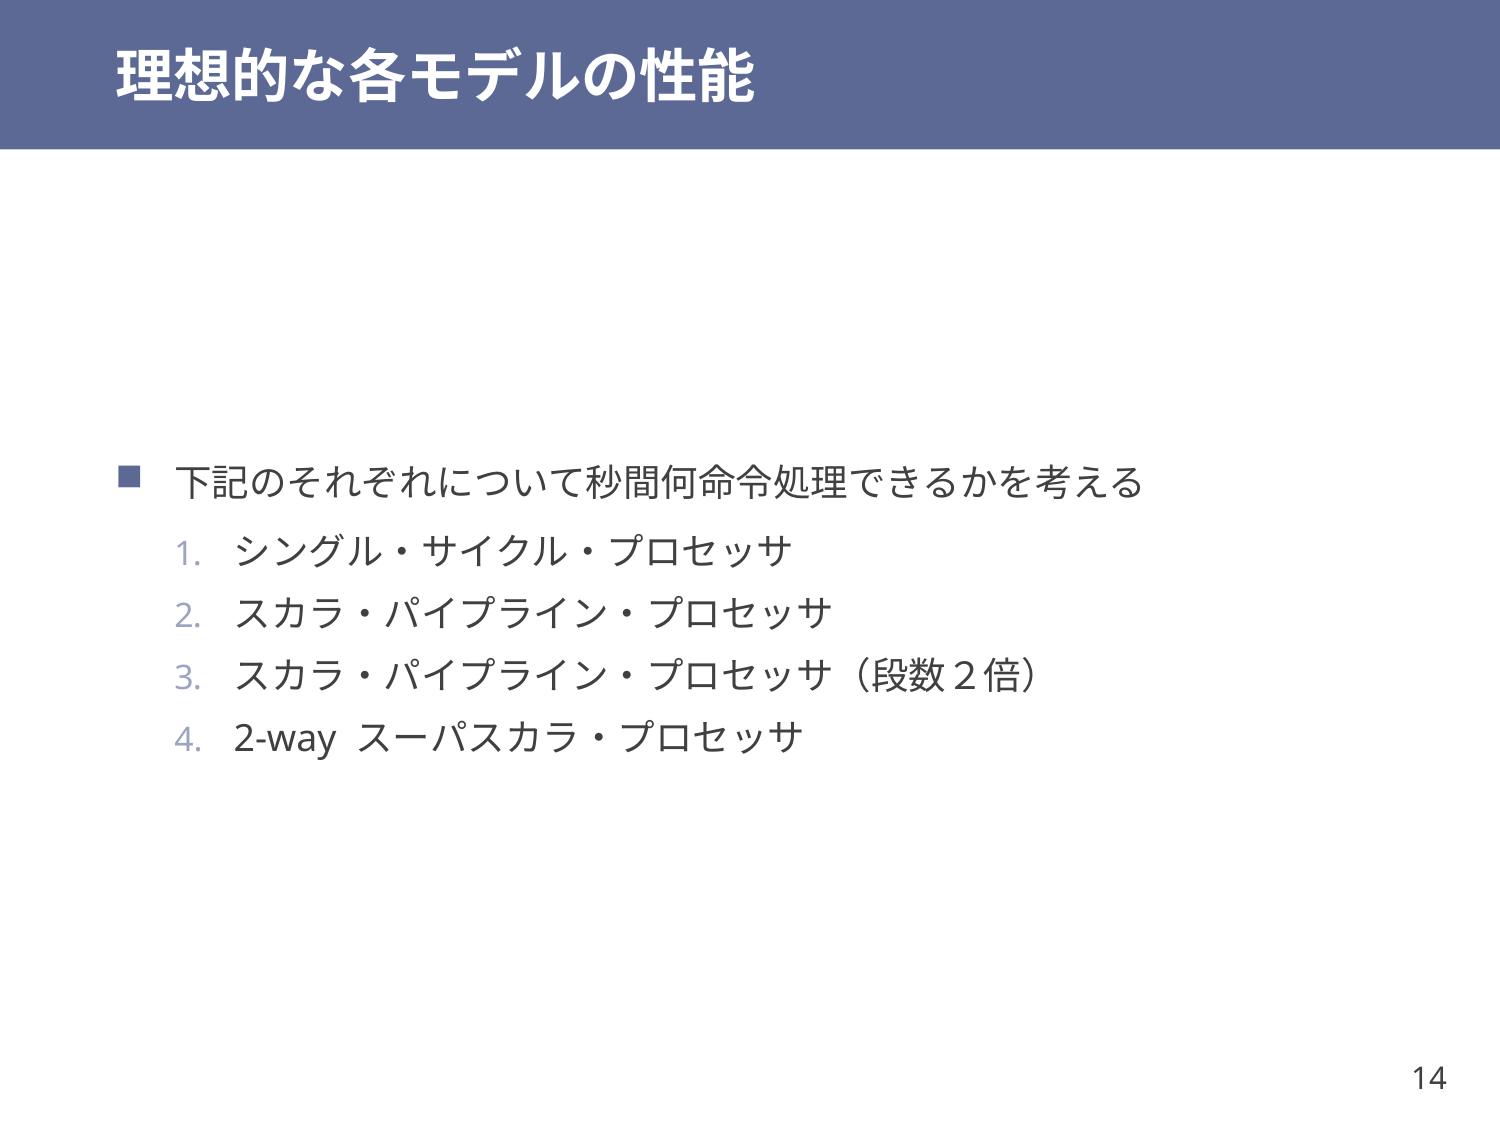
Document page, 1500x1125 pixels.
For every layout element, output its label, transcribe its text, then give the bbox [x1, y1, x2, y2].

list 下記のそれぞれについて秒間何命令処理できるかを考える シングル・サイクル・プロセッサ スカラ・パイプライン・プロセッサ スカラ・パイプライン・プロセッサ（段数２倍） 2-way スーパスカラ・プロセッサ [100, 178, 1400, 1036]
title 理想的な各モデルの性能 [100, 0, 1500, 150]
